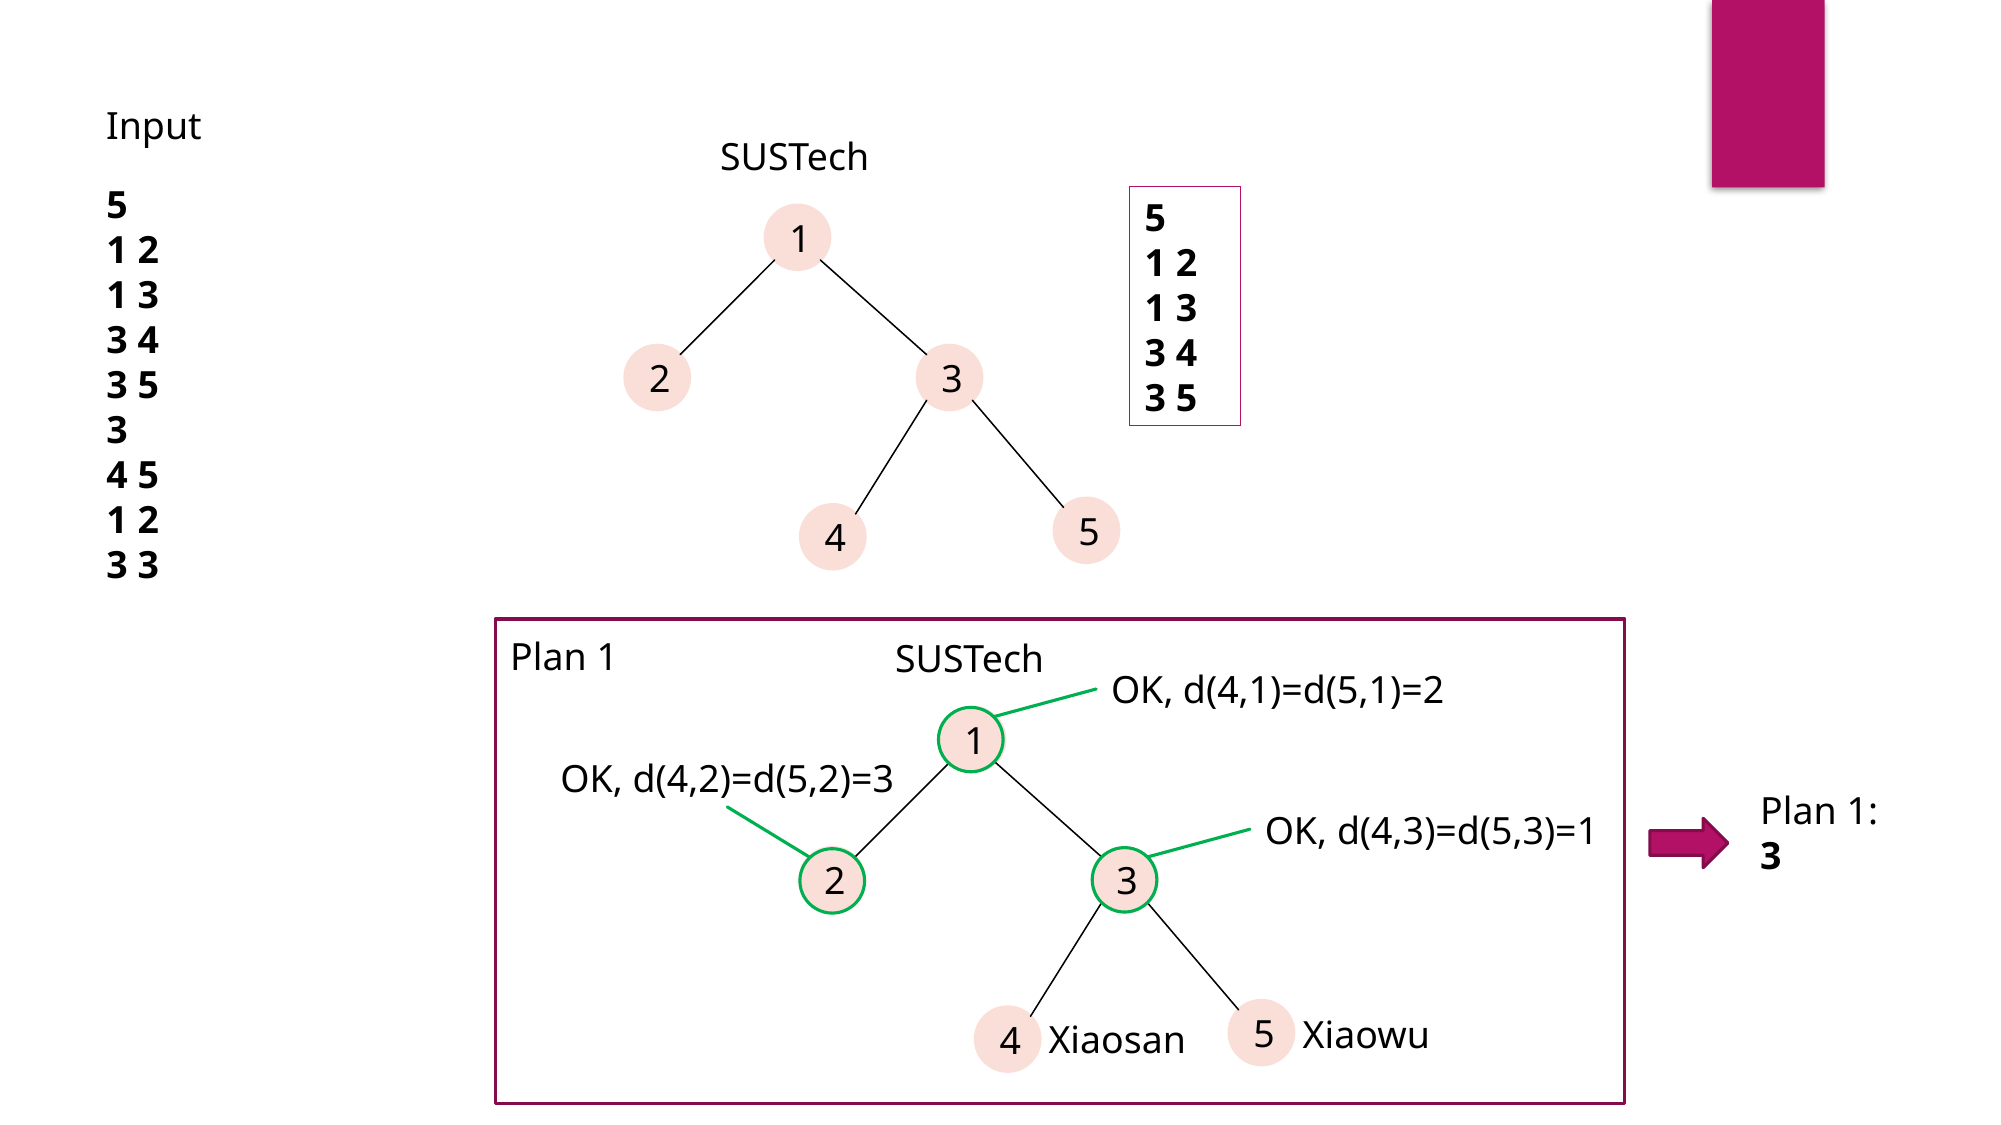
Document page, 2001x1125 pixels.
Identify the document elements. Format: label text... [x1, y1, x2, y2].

text_box Plan 1 [495, 625, 1497, 686]
text_box 1 [763, 203, 832, 272]
text_box 4 [798, 503, 867, 571]
text_box 5 1 2 1 3 3 4 3 5 [1129, 186, 1241, 426]
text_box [855, 399, 927, 515]
text_box 3 [915, 343, 984, 412]
text_box SUSTech [705, 125, 885, 185]
text_box [1648, 816, 1729, 870]
text_box 5 1 2 1 3 3 4 3 5 3 4 5 1 2 3 3 [91, 173, 184, 594]
text_box OK, d(4,2)=d(5,2)=3 [545, 747, 910, 807]
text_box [679, 259, 775, 355]
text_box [993, 689, 1085, 718]
text_box Xiaosan [1033, 1008, 1229, 1069]
text_box Input [91, 94, 217, 155]
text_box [995, 762, 1102, 858]
text_box [936, 705, 1005, 774]
text_box [1090, 846, 1159, 914]
text_box Xiaowu [1287, 1003, 1541, 1064]
text_box OK, d(4,3)=d(5,3)=1 [1249, 799, 1614, 860]
text_box 2 [623, 343, 692, 412]
text_box [798, 847, 867, 915]
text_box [1147, 829, 1239, 858]
text_box 5 [1229, 998, 1287, 1067]
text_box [727, 807, 810, 858]
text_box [972, 399, 1064, 508]
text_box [1030, 902, 1102, 1017]
text_box 4 [973, 1005, 1033, 1073]
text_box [820, 259, 927, 355]
text_box SUSTech [880, 627, 1060, 688]
text_box Plan 1: 3 [1745, 779, 1973, 885]
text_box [1147, 902, 1239, 1010]
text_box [854, 762, 950, 858]
text_box 5 [1052, 496, 1121, 565]
text_box OK, d(4,1)=d(5,1)=2 [1096, 659, 1460, 719]
text_box [494, 617, 1626, 1105]
